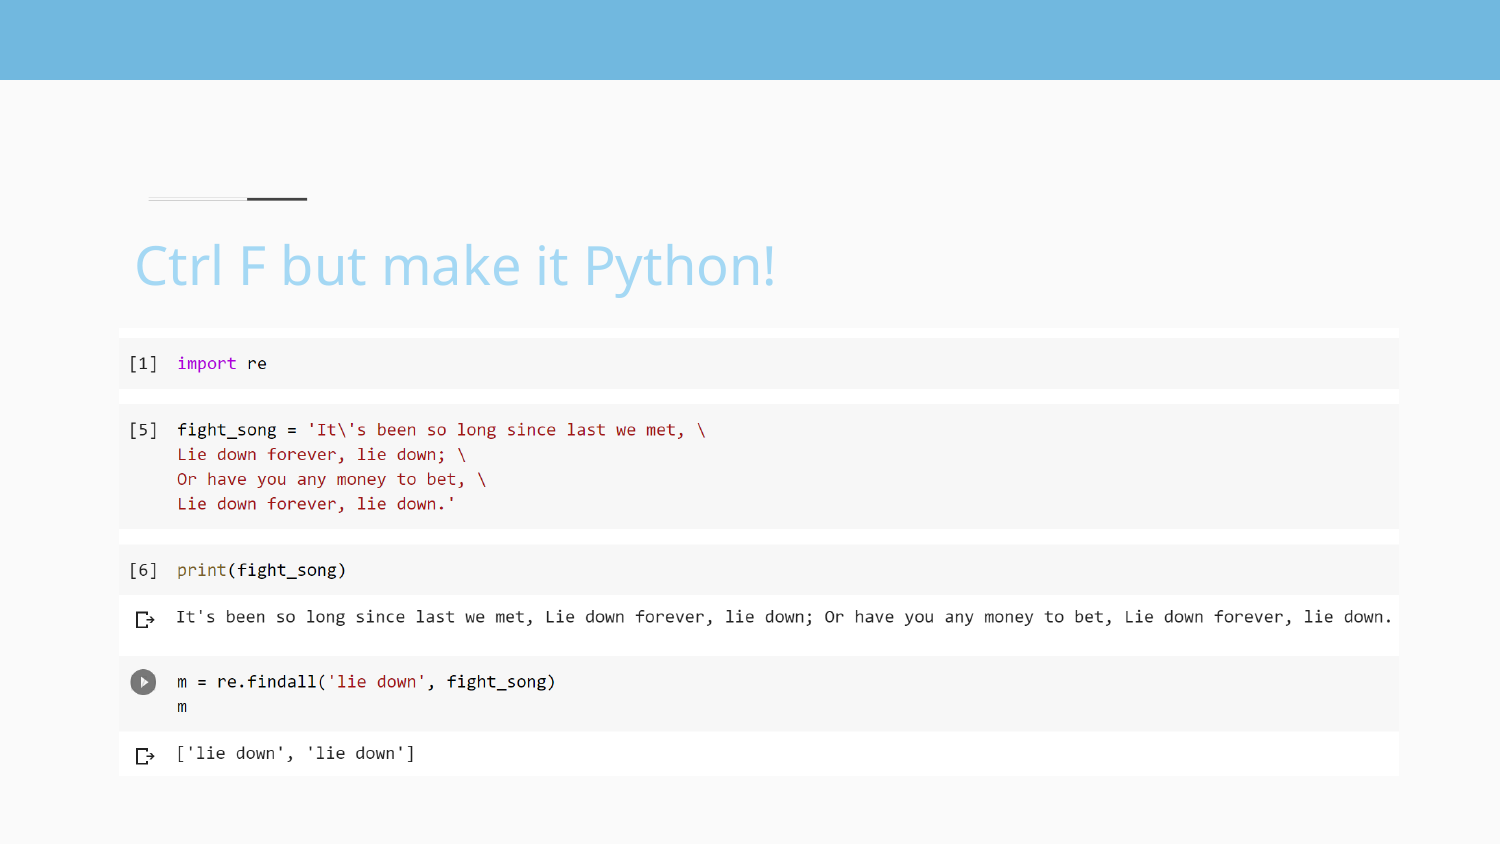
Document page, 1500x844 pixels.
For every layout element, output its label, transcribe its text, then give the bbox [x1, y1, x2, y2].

title Ctrl F but make it Python! [119, 216, 1381, 305]
picture [119, 327, 1400, 776]
